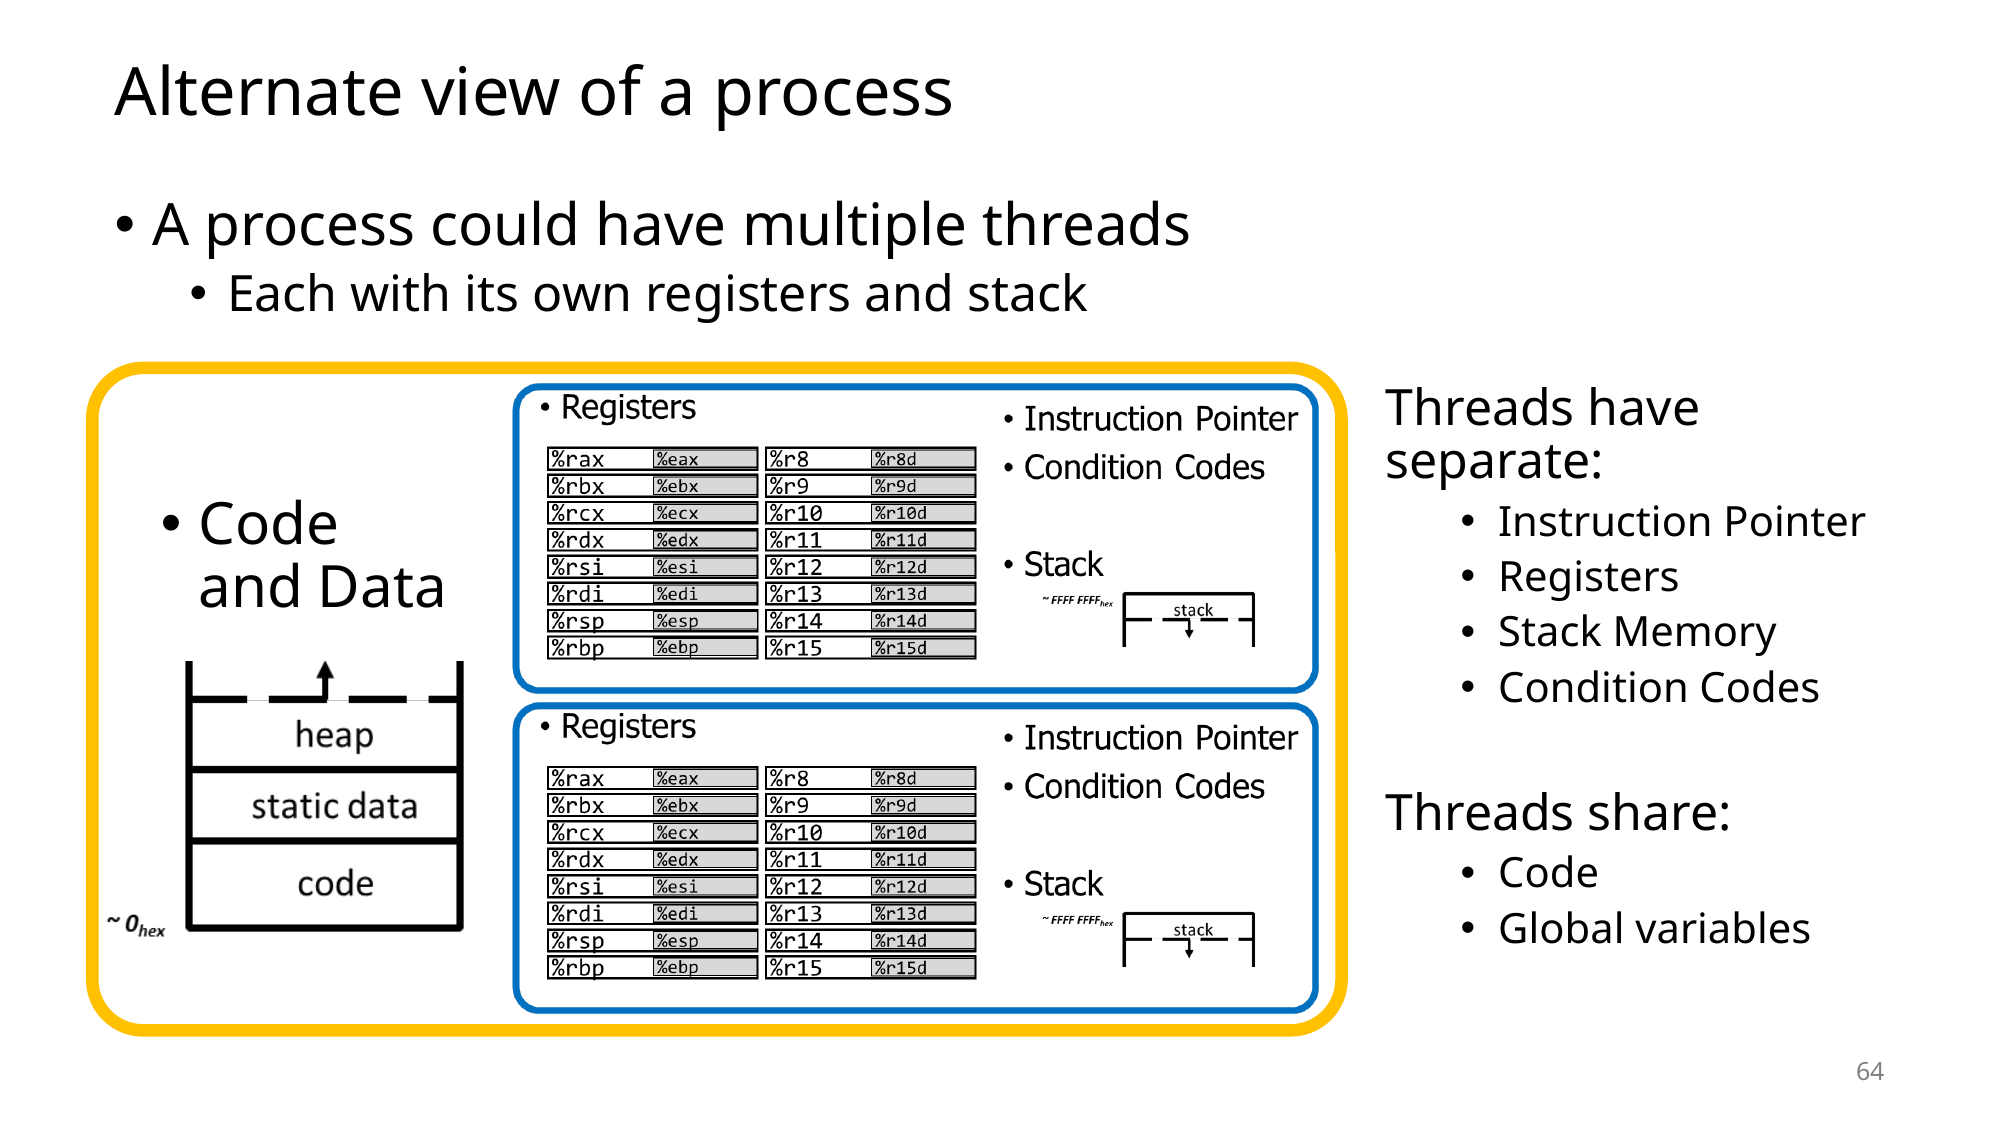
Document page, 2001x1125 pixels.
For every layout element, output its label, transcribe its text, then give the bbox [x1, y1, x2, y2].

picture [512, 374, 1319, 1014]
picture [62, 660, 465, 956]
text_box Threads have separate: Instruction Pointer Registers Stack Memory Condition Codes Threads share: Code Global variables [1370, 374, 1938, 983]
text_box Code and Data [146, 486, 465, 586]
title Alternate view of a process [99, 37, 1900, 150]
list A process could have multiple threads Each with its own registers and stack [99, 187, 1900, 1013]
text_box [91, 366, 1343, 1032]
slide_number 64 [1749, 1042, 1900, 1103]
